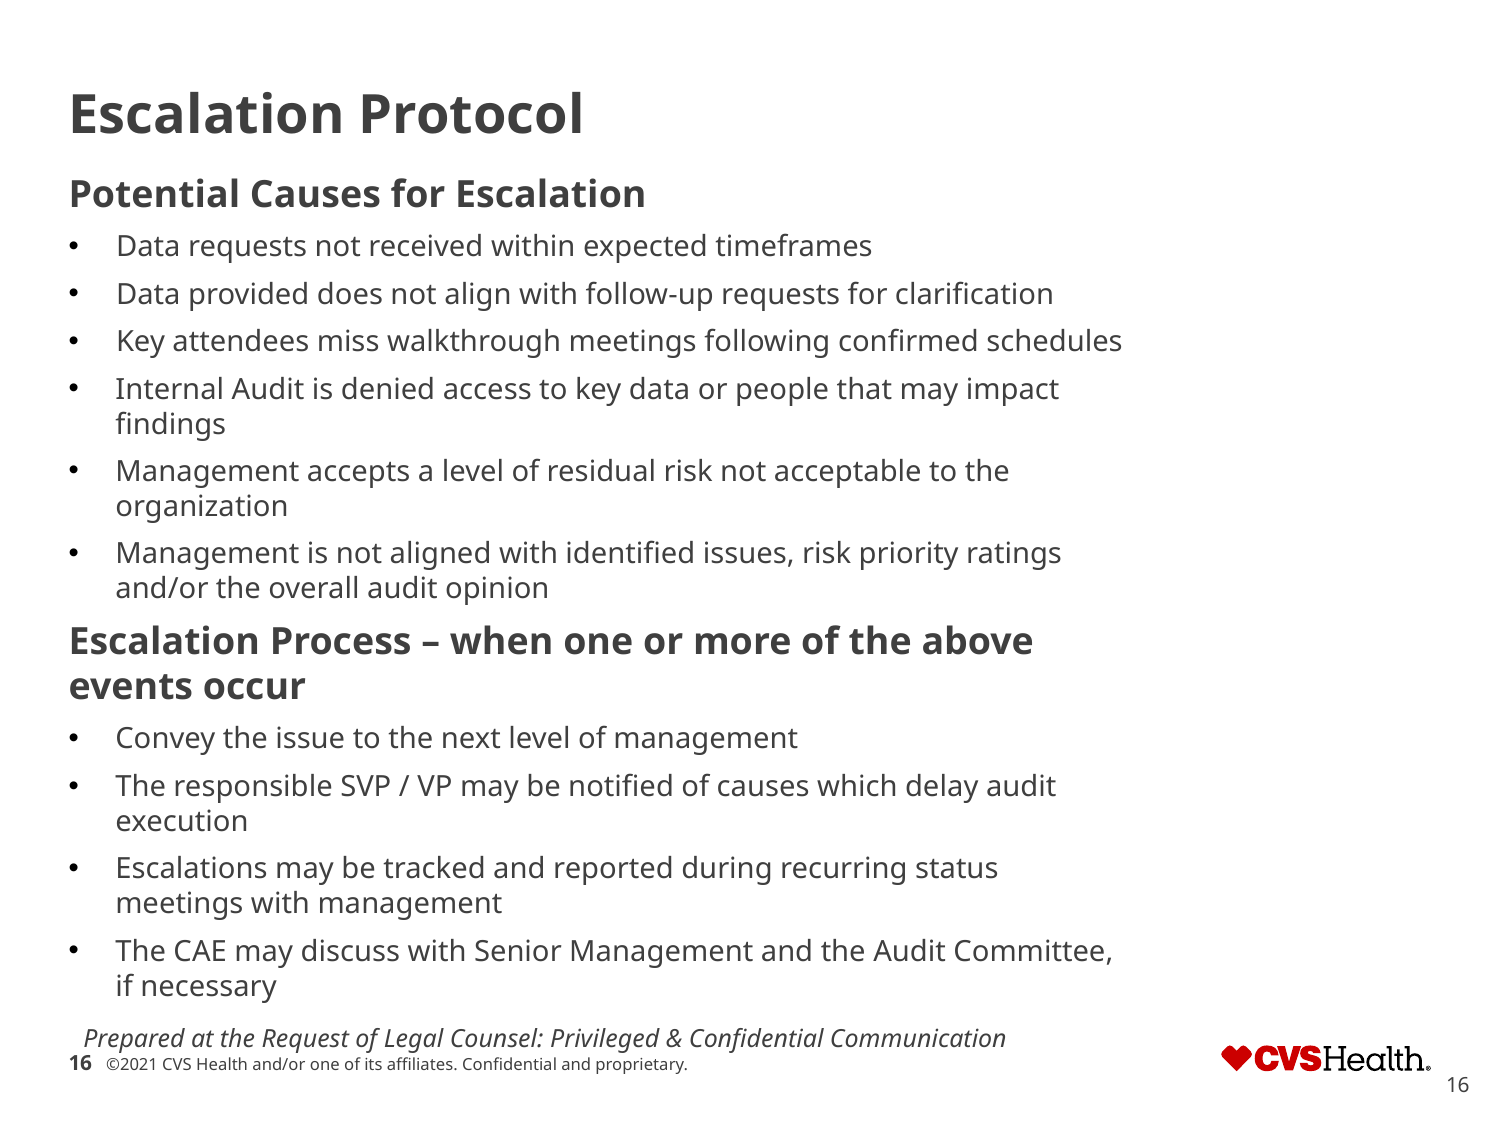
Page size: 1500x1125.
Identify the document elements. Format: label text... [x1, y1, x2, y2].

slide_number 16 [1446, 1071, 1499, 1095]
text_box Prepared at the Request of Legal Counsel: Privileged & Confidential Communication [68, 1015, 1221, 1060]
title Escalation Protocol [68, 86, 1258, 204]
list Potential Causes for Escalation Data requests not received within expected timeframes Data provided does not align with follow-up requests for clarification Key attendees miss walkthrough meetings following confirmed schedules Internal Audit is denied access to key data or people that may impact findings Management accepts a level of residual risk not acceptable to the organization Management is not aligned with identified issues, risk priority ratings and/or the overall audit opinion Escalation Process – when one or more of the above events occur Convey the issue to the next level of management The responsible SVP / VP may be notified of causes which delay audit execution Escalations may be tracked and reported during recurring status meetings with management The CAE may discuss with Senior Management and the Audit Committee, if necessary [68, 170, 1126, 823]
